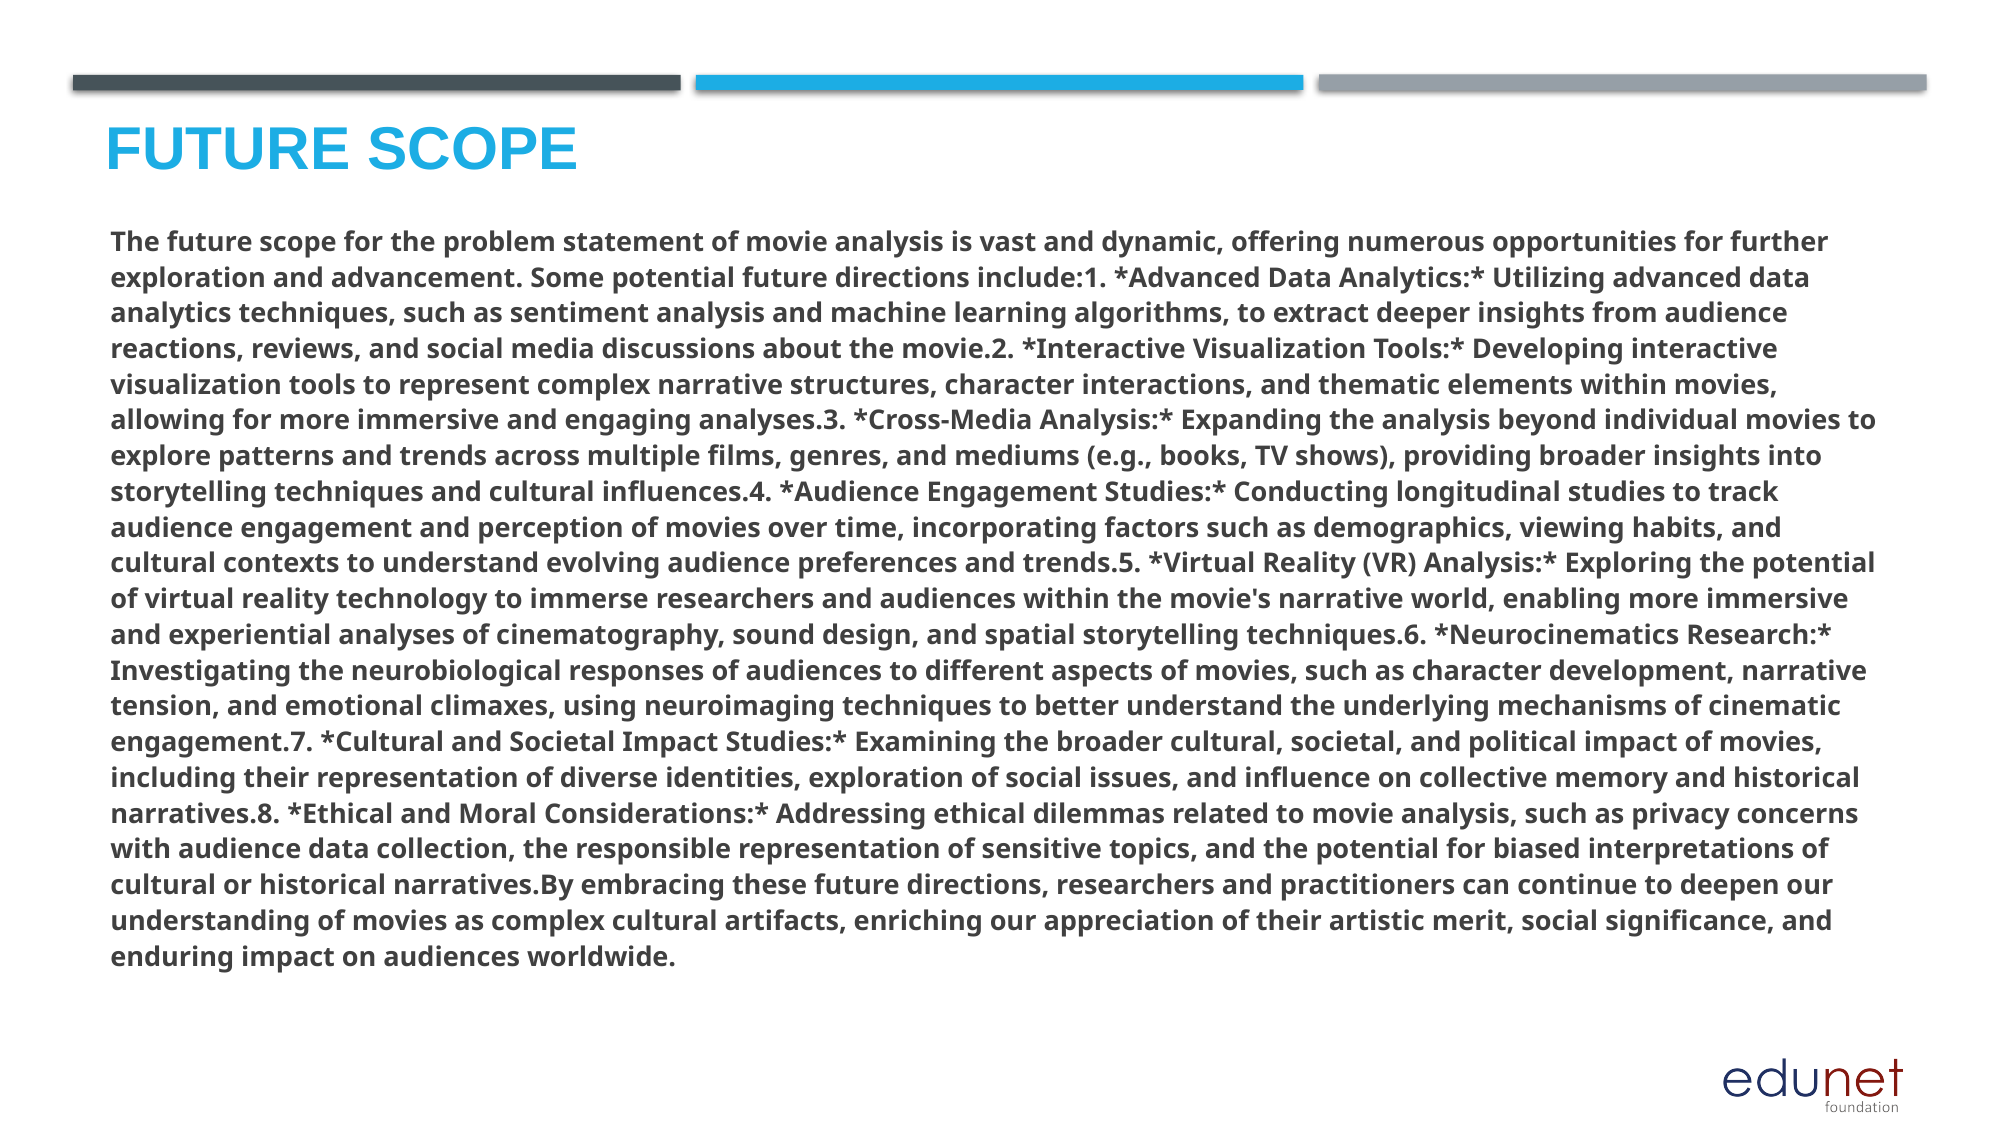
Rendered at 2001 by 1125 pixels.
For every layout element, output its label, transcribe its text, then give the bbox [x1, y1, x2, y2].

picture [1719, 1056, 1905, 1116]
text_box Future scope [90, 101, 1900, 190]
list The future scope for the problem statement of movie analysis is vast and dynamic, offering numerous opportunities for further exploration and advancement. Some potential future directions include:1. *Advanced Data Analytics:* Utilizing advanced data analytics techniques, such as sentiment analysis and machine learning algorithms, to extract deeper insights from audience reactions, reviews, and social media discussions about the movie.2. *Interactive Visualization Tools:* Developing interactive visualization tools to represent complex narrative structures, character interactions, and thematic elements within movies, allowing for more immersive and engaging analyses.3. *Cross-Media Analysis:* Expanding the analysis beyond individual movies to explore patterns and trends across multiple films, genres, and mediums (e.g., books, TV shows), providing broader insights into storytelling techniques and cultural influences.4. *Audience Engagement Studies:* Conducting longitudinal studies to track audience engagement and perception of movies over time, incorporating factors such as demographics, viewing habits, and cultural contexts to understand evolving audience preferences and trends.5. *Virtual Reality (VR) Analysis:* Exploring the potential of virtual reality technology to immerse researchers and audiences within the movie's narrative world, enabling more immersive and experiential analyses of cinematography, sound design, and spatial storytelling techniques.6. *Neurocinematics Research:* Investigating the neurobiological responses of audiences to different aspects of movies, such as character development, narrative tension, and emotional climaxes, using neuroimaging techniques to better understand the underlying mechanisms of cinematic engagement.7. *Cultural and Societal Impact Studies:* Examining the broader cultural, societal, and political impact of movies, including their representation of diverse identities, exploration of social issues, and influence on collective memory and historical narratives.8. *Ethical and Moral Considerations:* Addressing ethical dilemmas related to movie analysis, such as privacy concerns with audience data collection, the responsible representation of sensitive topics, and the potential for biased interpretations of cultural or historical narratives.By embracing these future directions, researchers and practitioners can continue to deepen our understanding of movies as complex cultural artifacts, enriching our appreciation of their artistic merit, social significance, and enduring impact on audiences worldwide. [95, 213, 1905, 981]
